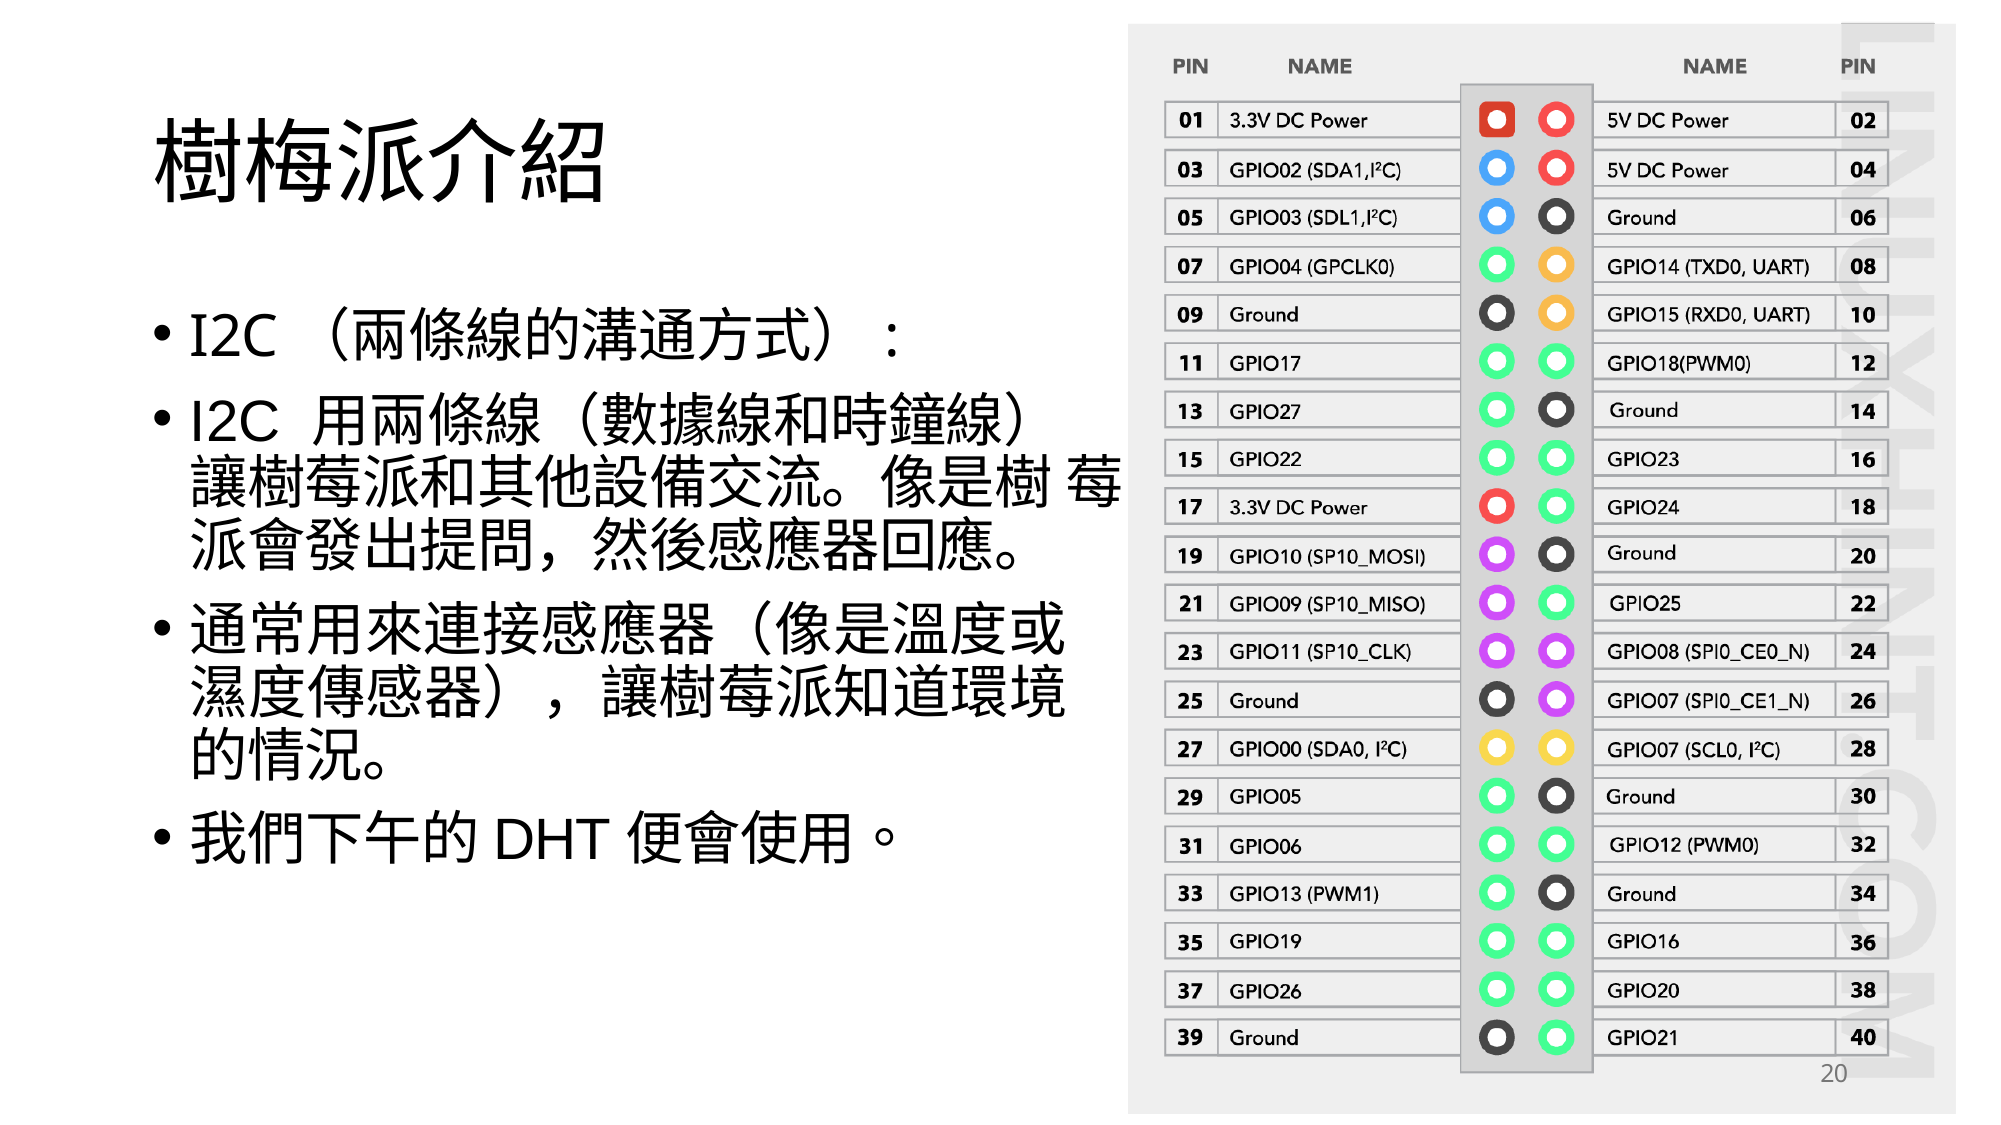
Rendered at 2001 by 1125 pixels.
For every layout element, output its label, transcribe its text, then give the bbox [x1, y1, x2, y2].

picture [1127, 10, 1956, 1115]
title 樹梅派介紹 [150, 101, 614, 281]
text_box I2C（兩條線的溝通方式）: I2C 用兩條線（數據線和時鐘線） 讓樹莓派和其他設備交流。像是樹 莓派會發出提問，然後感應器回應。 通常用來連接感應器（像是溫度或濕度傳感器），讓樹莓派知道環境的情況。 我們下午的DHT便會使用。 [150, 281, 1122, 872]
